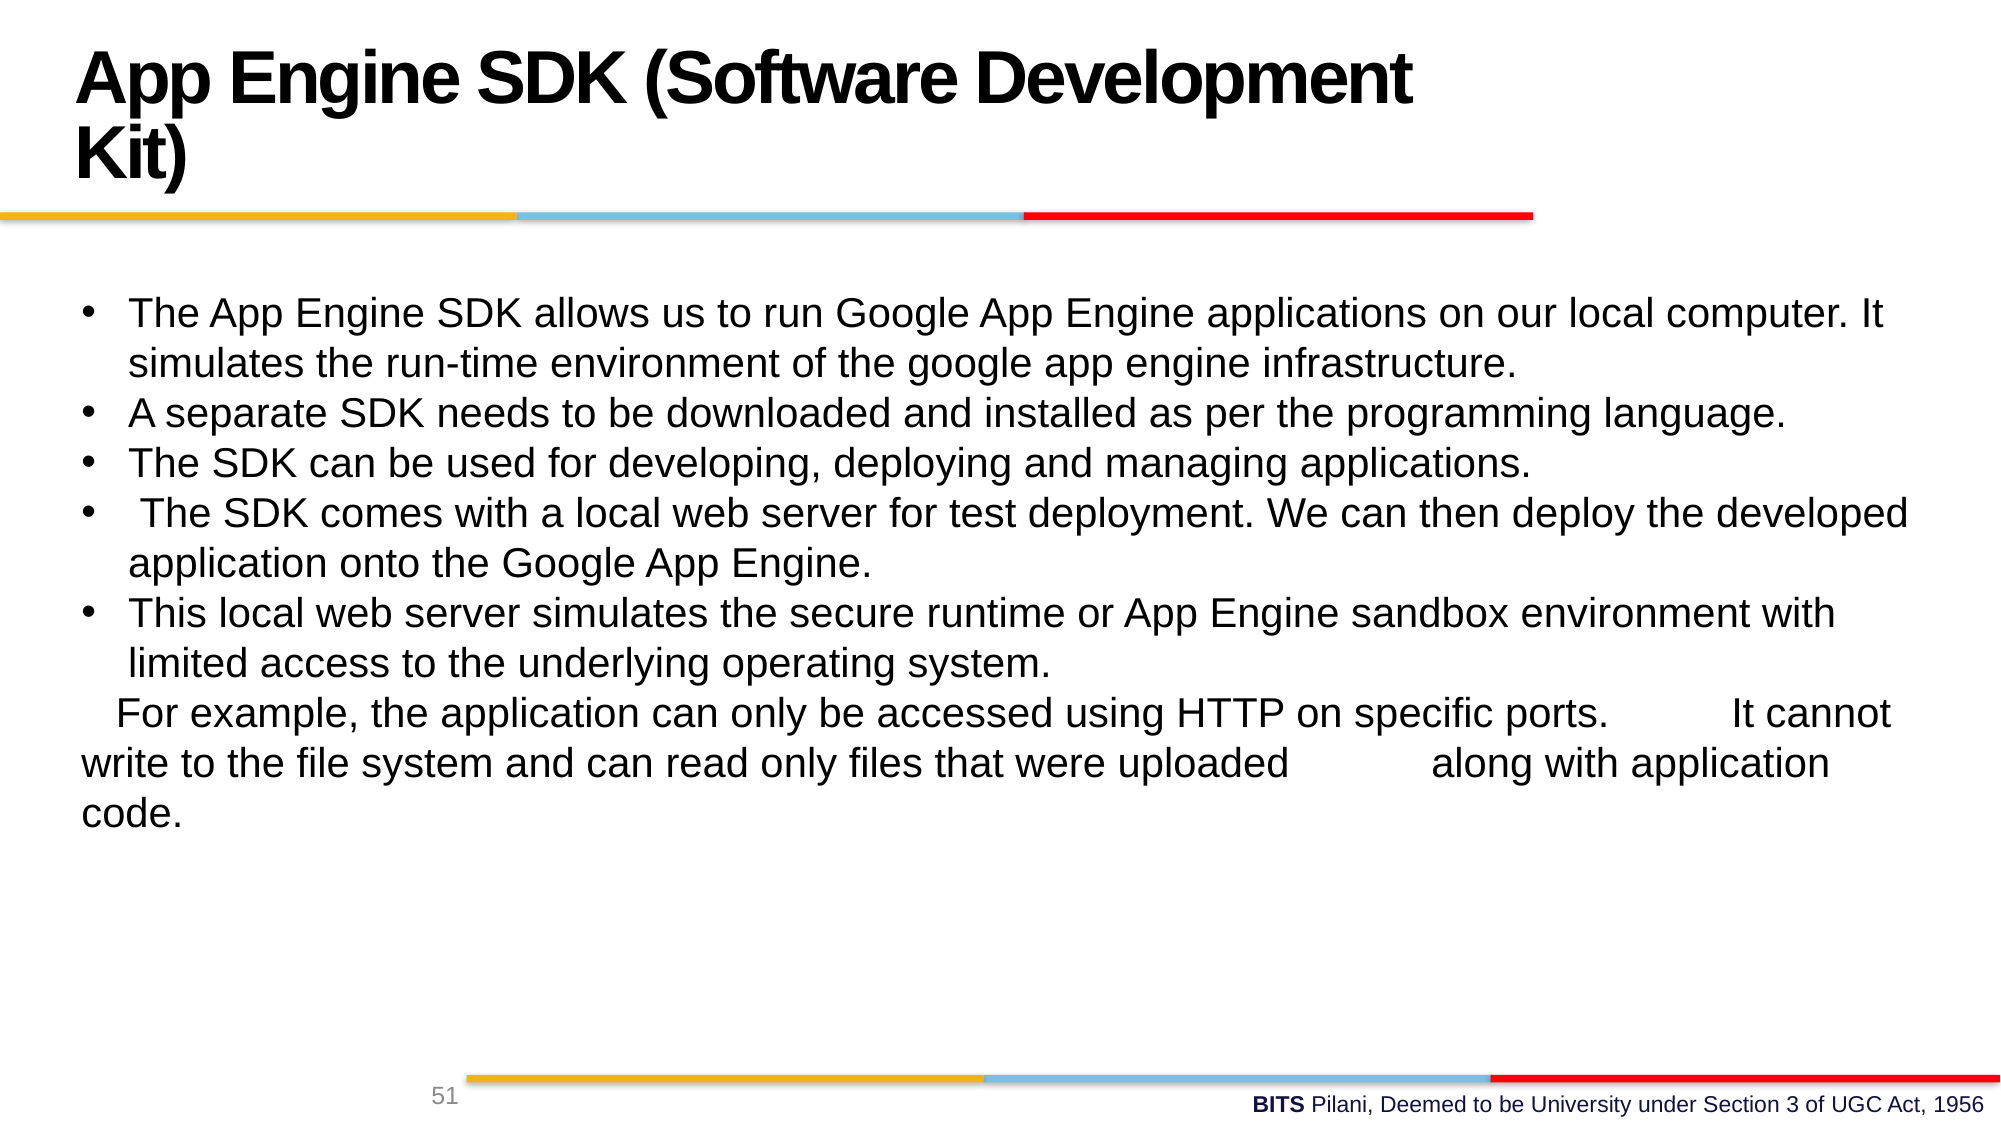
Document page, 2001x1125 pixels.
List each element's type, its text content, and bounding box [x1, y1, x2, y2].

slide_number 51 [0, 1064, 468, 1125]
text_box The App Engine SDK allows us to run Google App Engine applications on our local computer. It simulates the run-time environment of the google app engine infrastructure. A separate SDK needs to be downloaded and installed as per the programming language. The SDK can be used for developing, deploying and managing applications. The SDK comes with a local web server for test deployment. We can then deploy the developed application onto the Google App Engine. This local web server simulates the secure runtime or App Engine sandbox environment with limited access to the underlying operating system. For example, the application can only be accessed using HTTP on specific ports. It cannot write to the file system and can read only files that were uploaded along with application code. [73, 278, 1936, 844]
list App Engine SDK (Software Development Kit) [66, 24, 1451, 213]
